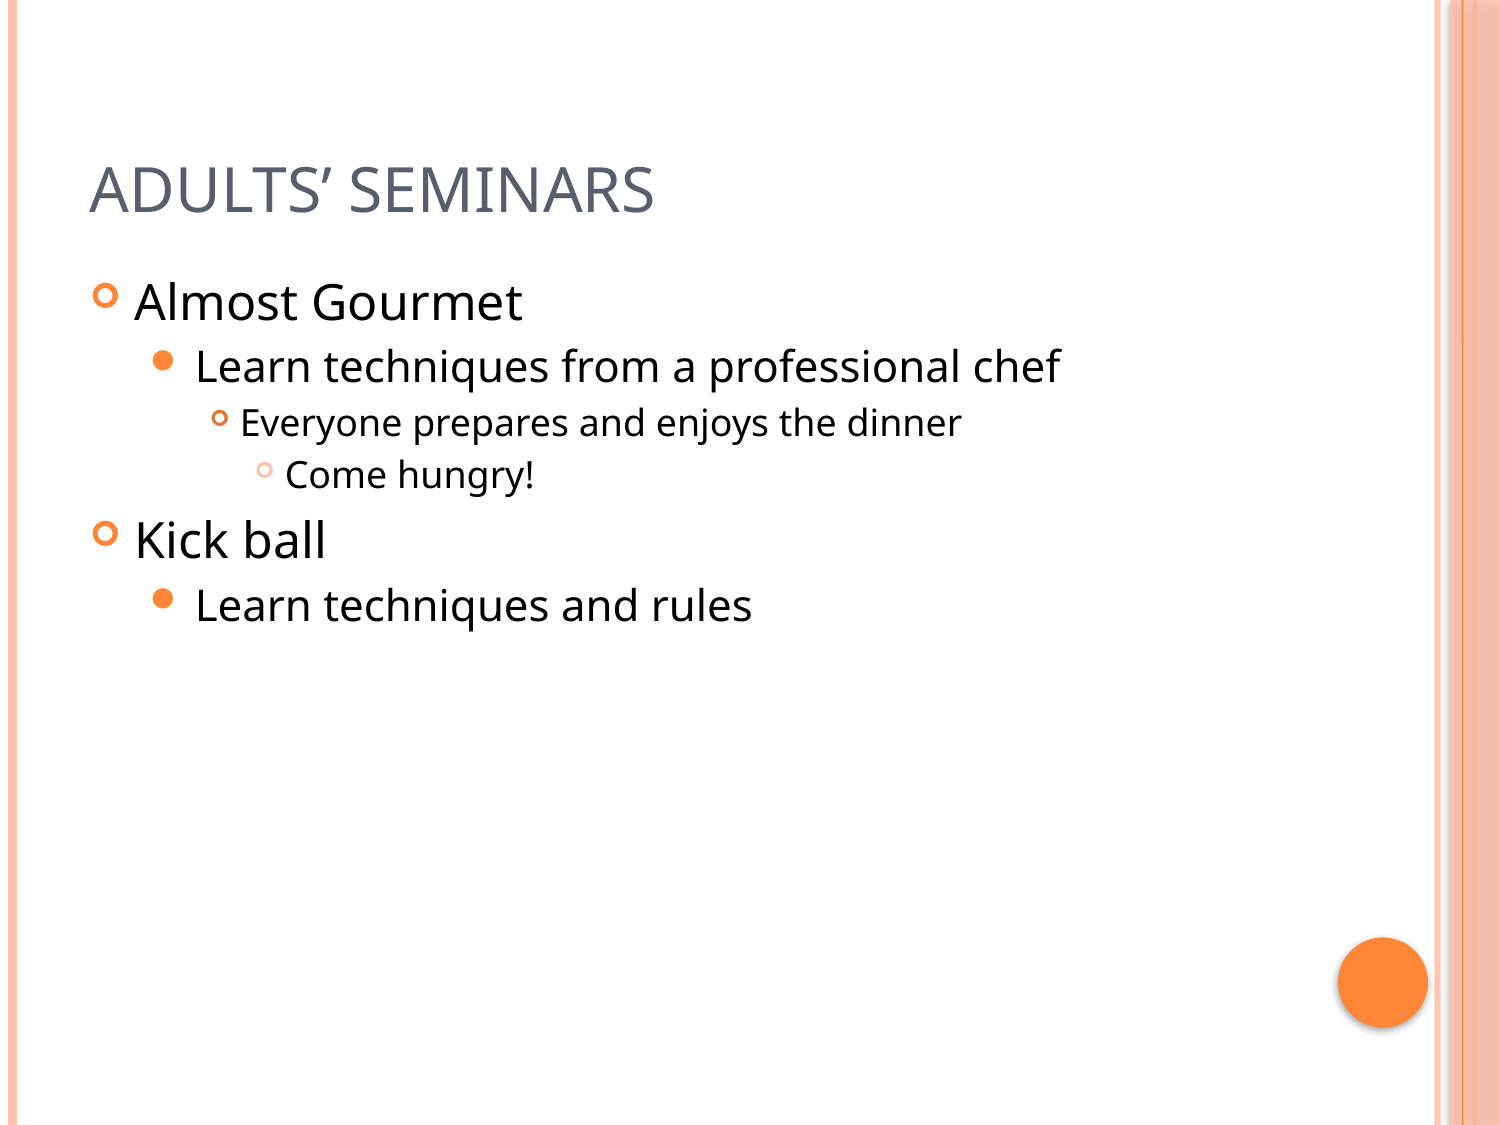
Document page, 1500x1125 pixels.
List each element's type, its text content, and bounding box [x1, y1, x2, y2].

title Adults’ Seminars [75, 45, 1300, 233]
list Almost Gourmet Learn techniques from a professional chef Everyone prepares and enjoys the dinner Come hungry! Kick ball Learn techniques and rules [75, 262, 1300, 1062]
